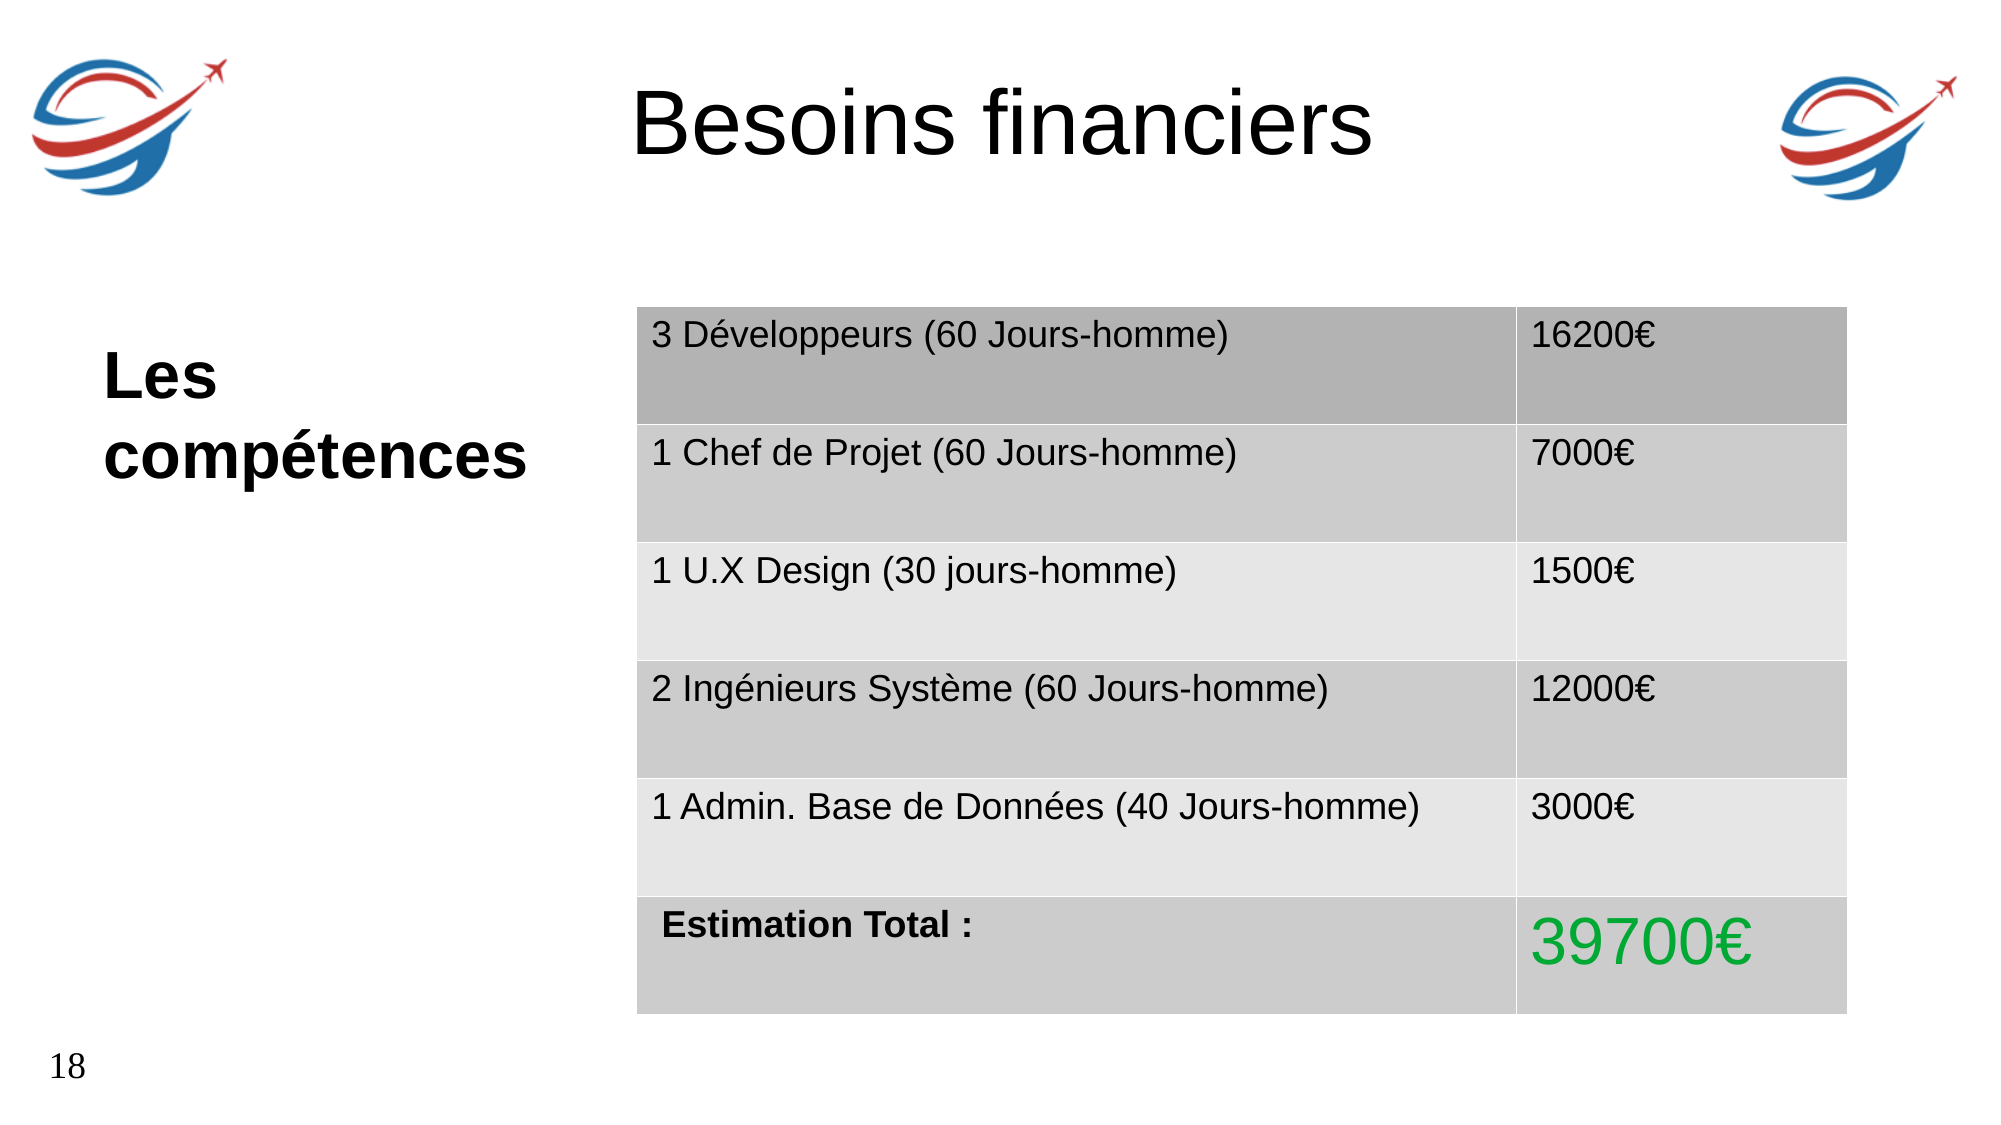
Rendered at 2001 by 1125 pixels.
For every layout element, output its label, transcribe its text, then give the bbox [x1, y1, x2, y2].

table_cell 7000€ [1517, 425, 1847, 542]
table_cell Estimation Total : [637, 897, 1516, 1014]
table_cell 2 Ingénieurs Système (60 Jours-homme) [637, 661, 1516, 778]
table_cell 39700€ [1517, 897, 1847, 1014]
table_cell 1500€ [1517, 543, 1847, 660]
table_cell 1 U.X Design (30 jours-homme) [637, 543, 1516, 660]
table_header 3 Développeurs (60 Jours-homme) [637, 307, 1516, 424]
picture [1771, 49, 1965, 236]
table_cell 1 Chef de Projet (60 Jours-homme) [637, 425, 1516, 542]
text_box Les compétences [88, 324, 620, 564]
text_box Besoins financiers [295, 29, 1712, 206]
table_cell 1 Admin. Base de Données (40 Jours-homme) [637, 779, 1516, 896]
table_cell 12000€ [1517, 661, 1847, 778]
table_header 16200€ [1517, 307, 1847, 424]
picture [22, 29, 236, 235]
table_cell 3000€ [1517, 779, 1847, 896]
